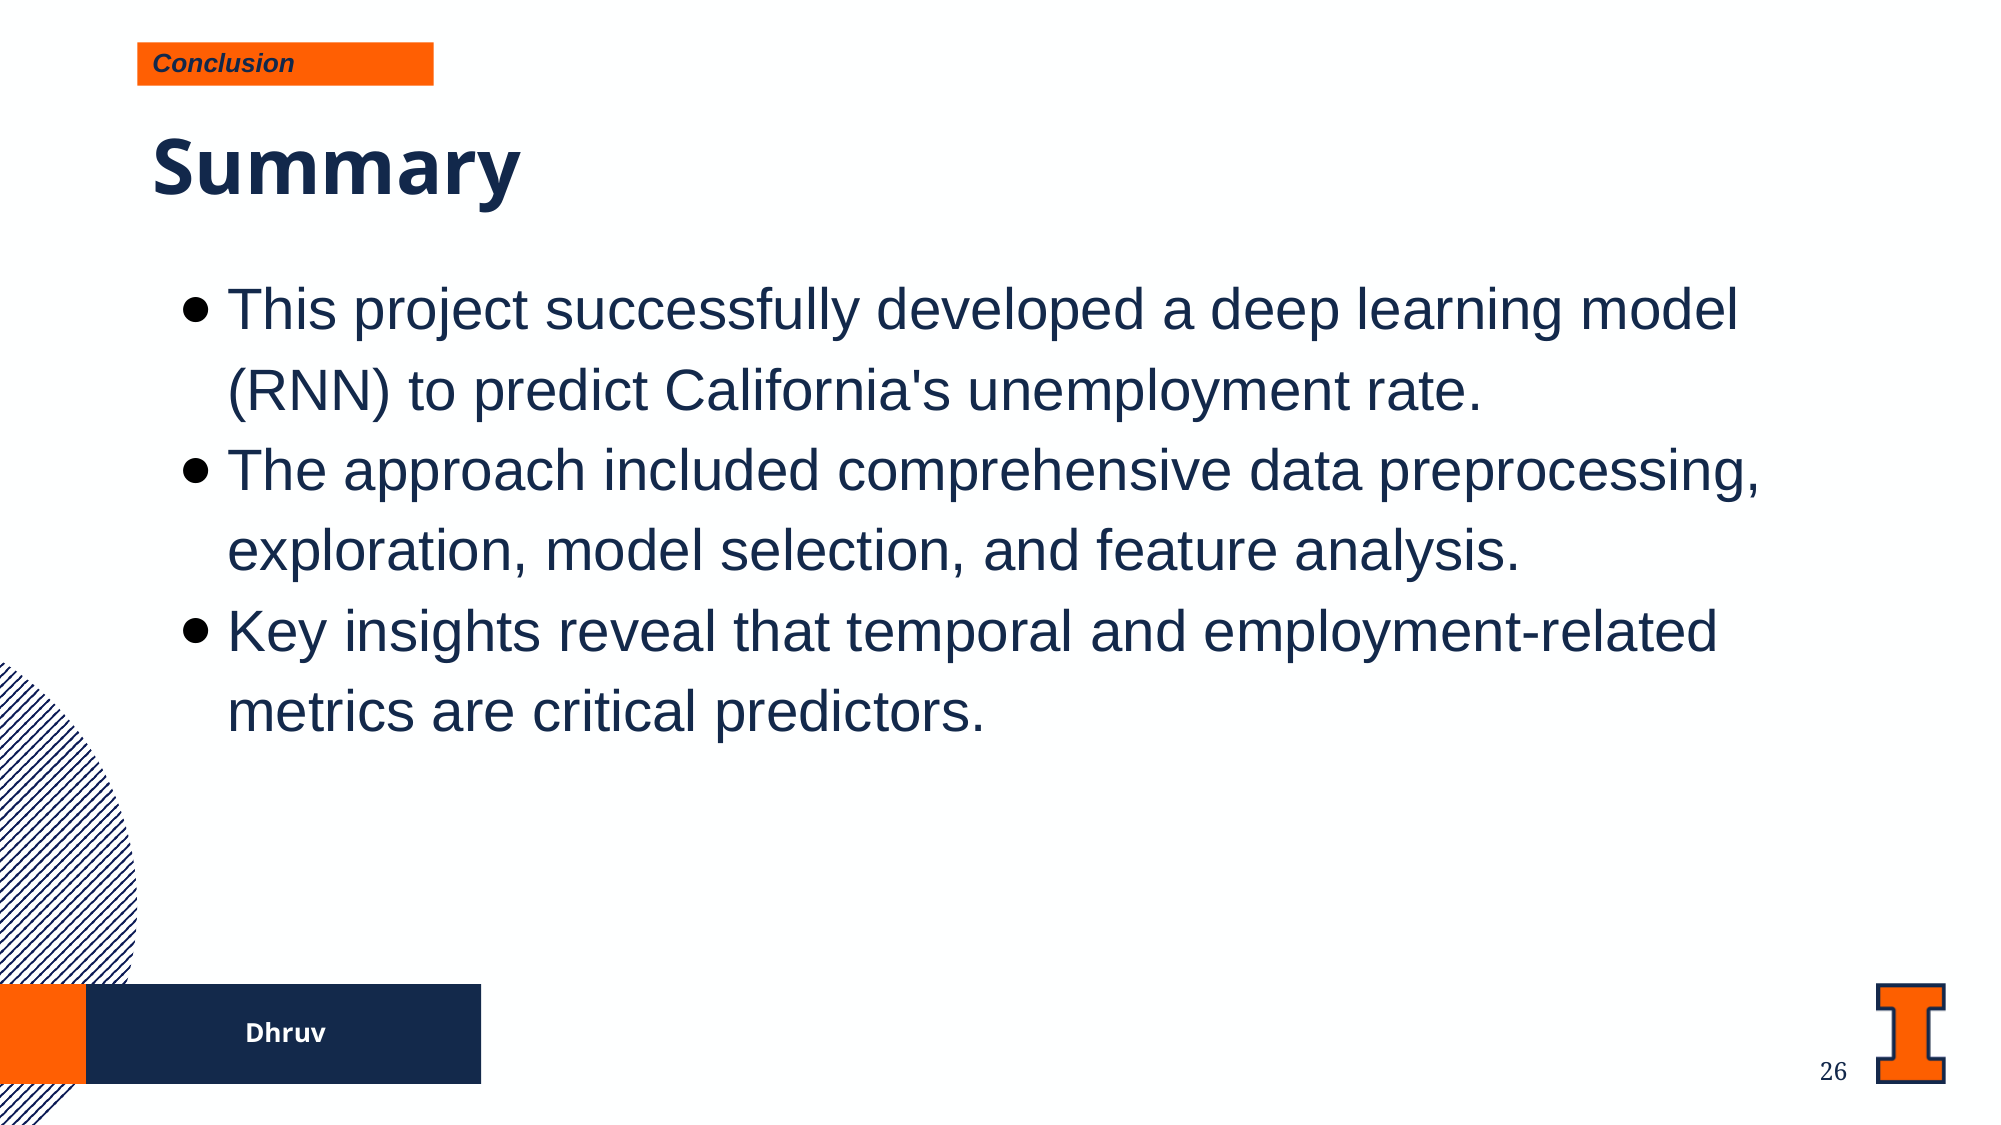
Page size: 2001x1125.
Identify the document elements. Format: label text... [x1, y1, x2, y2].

list Dhruv [137, 1012, 434, 1056]
picture [1876, 983, 1946, 1084]
picture [0, 1084, 76, 1125]
list Conclusion [137, 42, 434, 86]
list This project successfully developed a deep learning model (RNN) to predict California's unemployment rate. The approach included comprehensive data preprocessing, exploration, model selection, and feature analysis. Key insights reveal that temporal and employment-related metrics are critical predictors. [137, 253, 1863, 938]
picture [0, 660, 137, 984]
slide_number ‹#› [1412, 1042, 1863, 1103]
title Summary [137, 120, 1863, 219]
